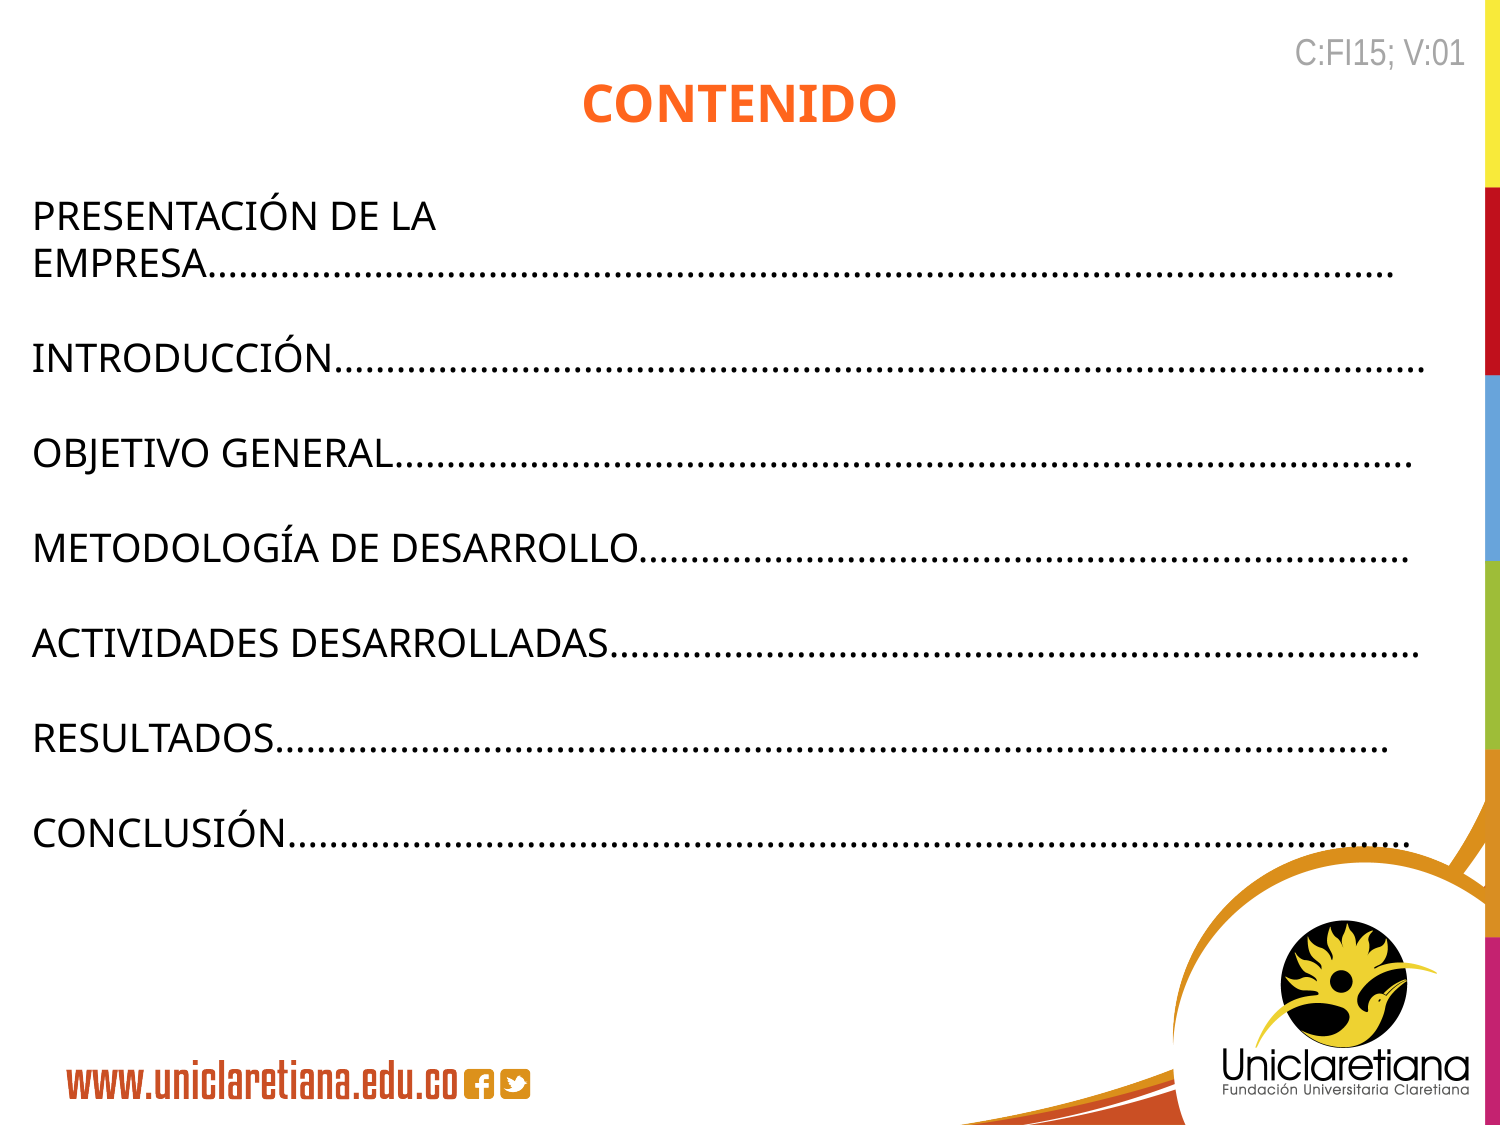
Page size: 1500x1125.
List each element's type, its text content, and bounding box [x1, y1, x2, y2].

picture [21, 0, 1500, 1125]
text_box PRESENTACIÓN DE LA EMPRESA……………………………………………………………………………........................... INTRODUCCIÓN…………………………………………………………………………………………... OBJETIVO GENERAL…………………………………………………………………………………….. METODOLOGÍA DE DESARROLLO……......……………………………….......................... ACTIVIDADES DESARROLLADAS………………………......……………………………………… RESULTADOS……………………………………………………………………….......................... CONCLUSIÓN……………………………………………………………………………………............ [17, 183, 1478, 958]
text_box CONTENIDO [131, 62, 1349, 140]
